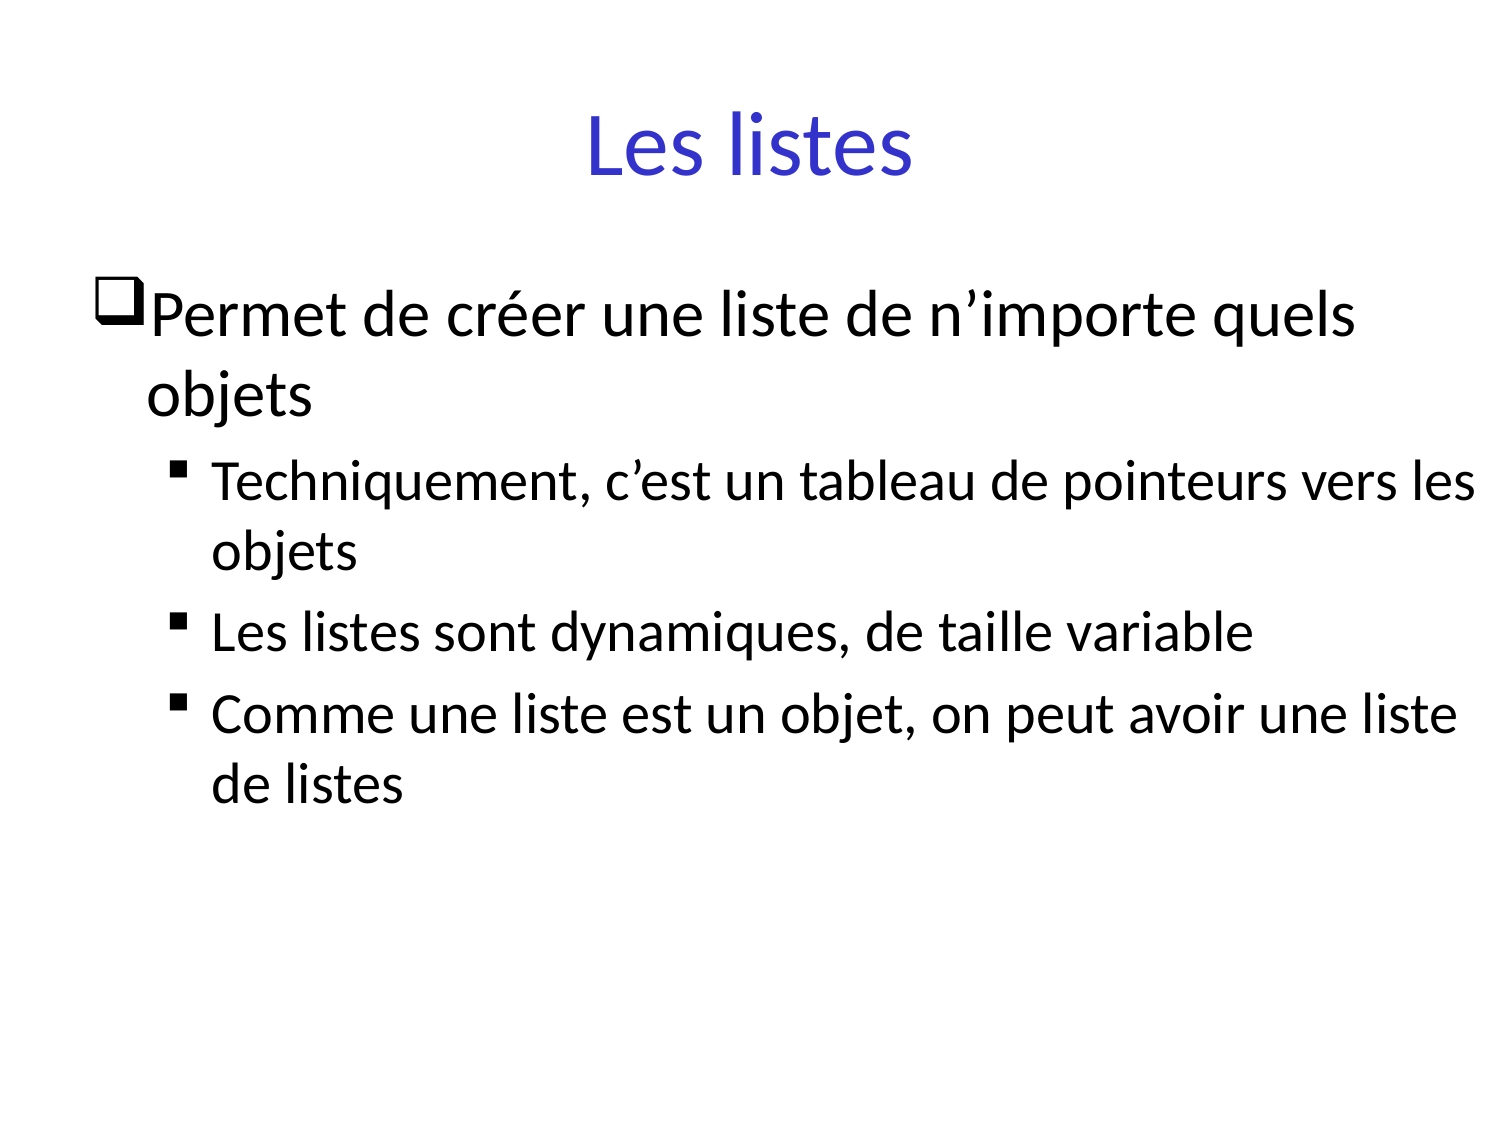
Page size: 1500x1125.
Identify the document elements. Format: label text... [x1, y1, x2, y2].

list Permet de créer une liste de n’importe quels objets Techniquement, c’est un tableau de pointeurs vers les objets Les listes sont dynamiques, de taille variable Comme une liste est un objet, on peut avoir une liste de listes [75, 262, 1500, 1005]
title Les listes [75, 45, 1425, 233]
